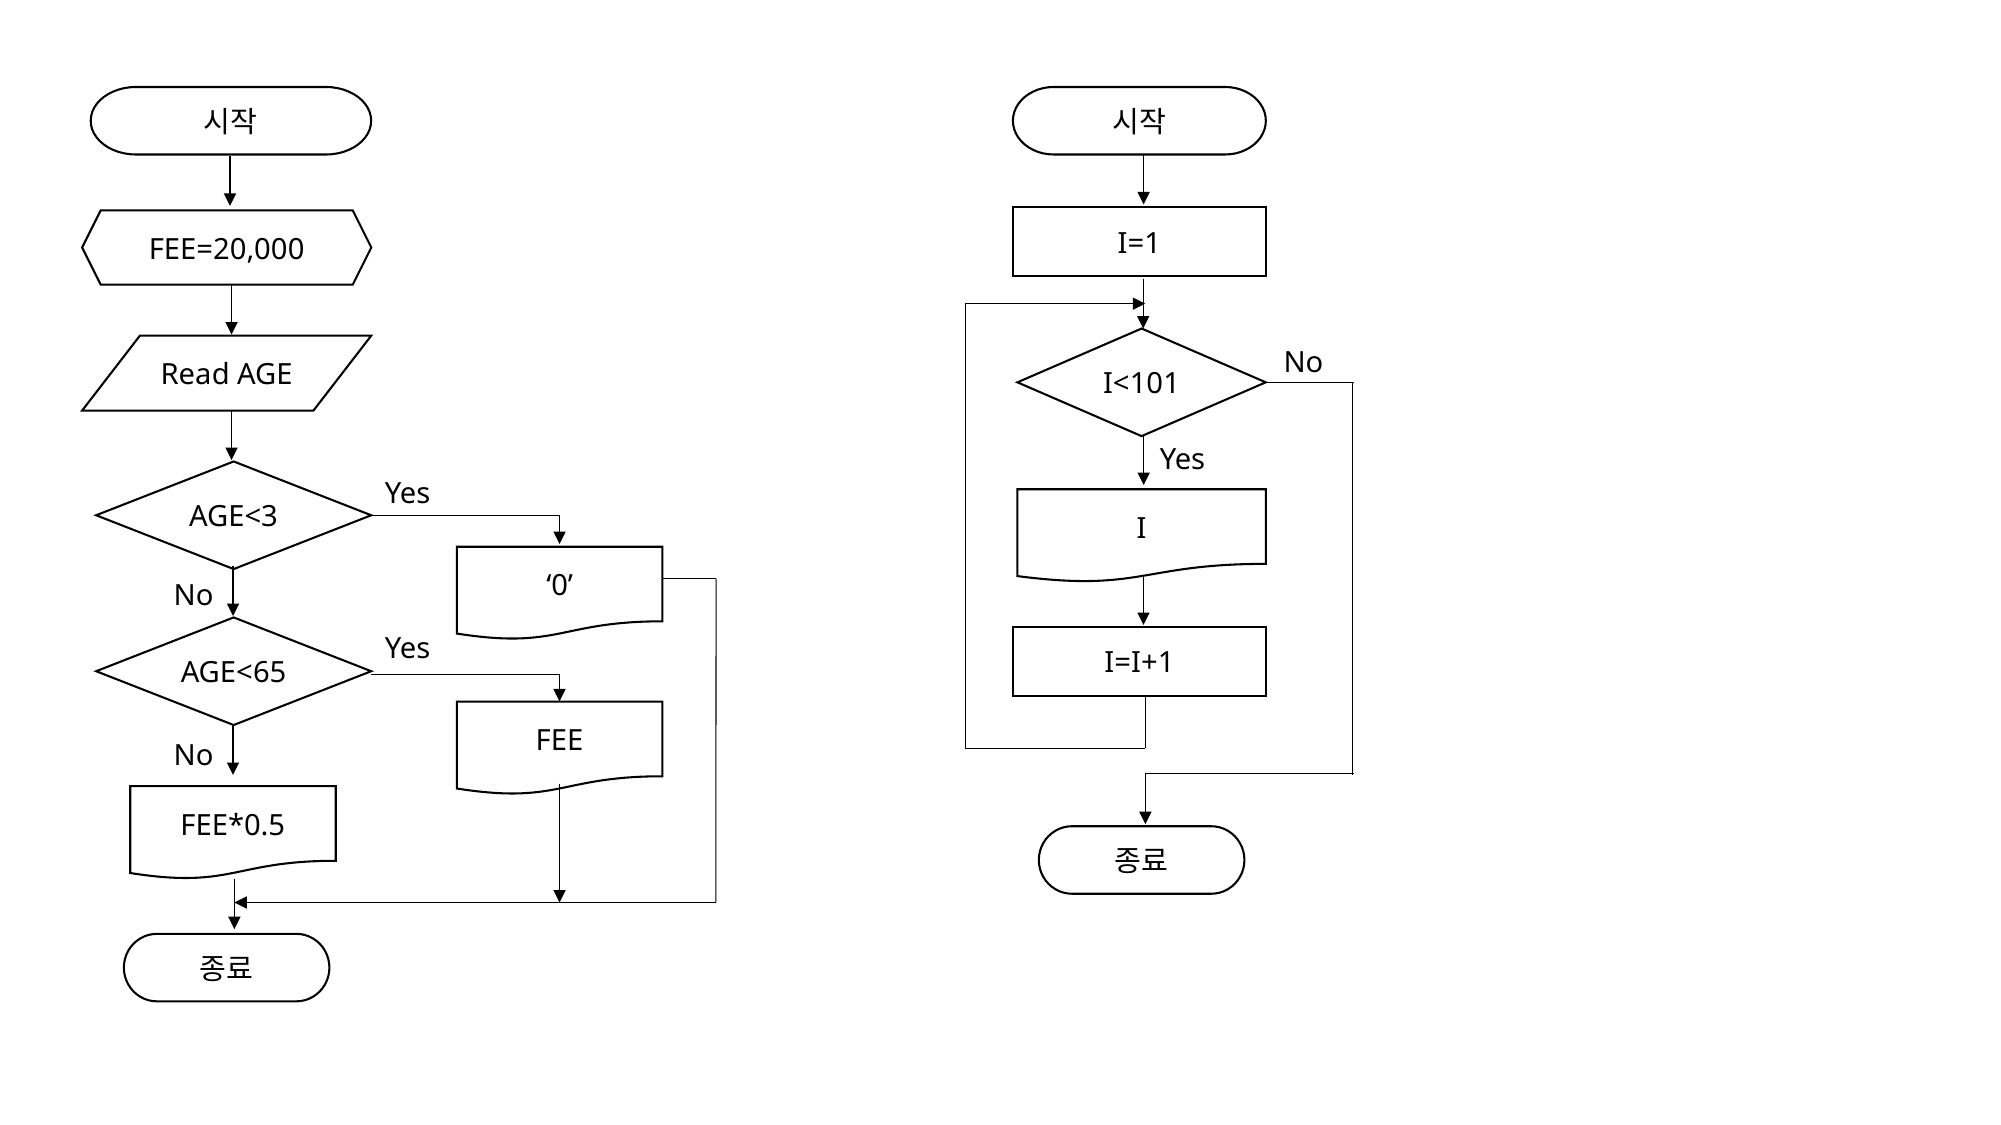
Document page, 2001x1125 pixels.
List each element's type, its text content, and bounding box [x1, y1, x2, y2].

text_box No [1268, 336, 1339, 382]
text_box No [158, 729, 229, 779]
text_box 종료 [1037, 825, 1246, 895]
text_box Yes [1145, 433, 1221, 483]
text_box FEE [455, 700, 664, 795]
text_box I=1 [1012, 206, 1267, 277]
text_box 시작 [89, 85, 373, 156]
text_box Yes [370, 621, 446, 672]
text_box 시작 [1011, 85, 1267, 156]
text_box Read AGE [80, 334, 374, 412]
text_box AGE<65 [93, 616, 373, 727]
text_box Yes [370, 466, 446, 515]
text_box I [1016, 488, 1267, 583]
text_box No [158, 568, 229, 619]
text_box I<101 [1014, 327, 1268, 438]
text_box 종료 [122, 932, 331, 1003]
text_box FEE*0.5 [129, 785, 337, 880]
text_box ‘0’ [455, 545, 664, 640]
text_box AGE<3 [93, 460, 374, 571]
text_box I=I+1 [1012, 626, 1267, 697]
text_box FEE=20,000 [80, 209, 373, 286]
